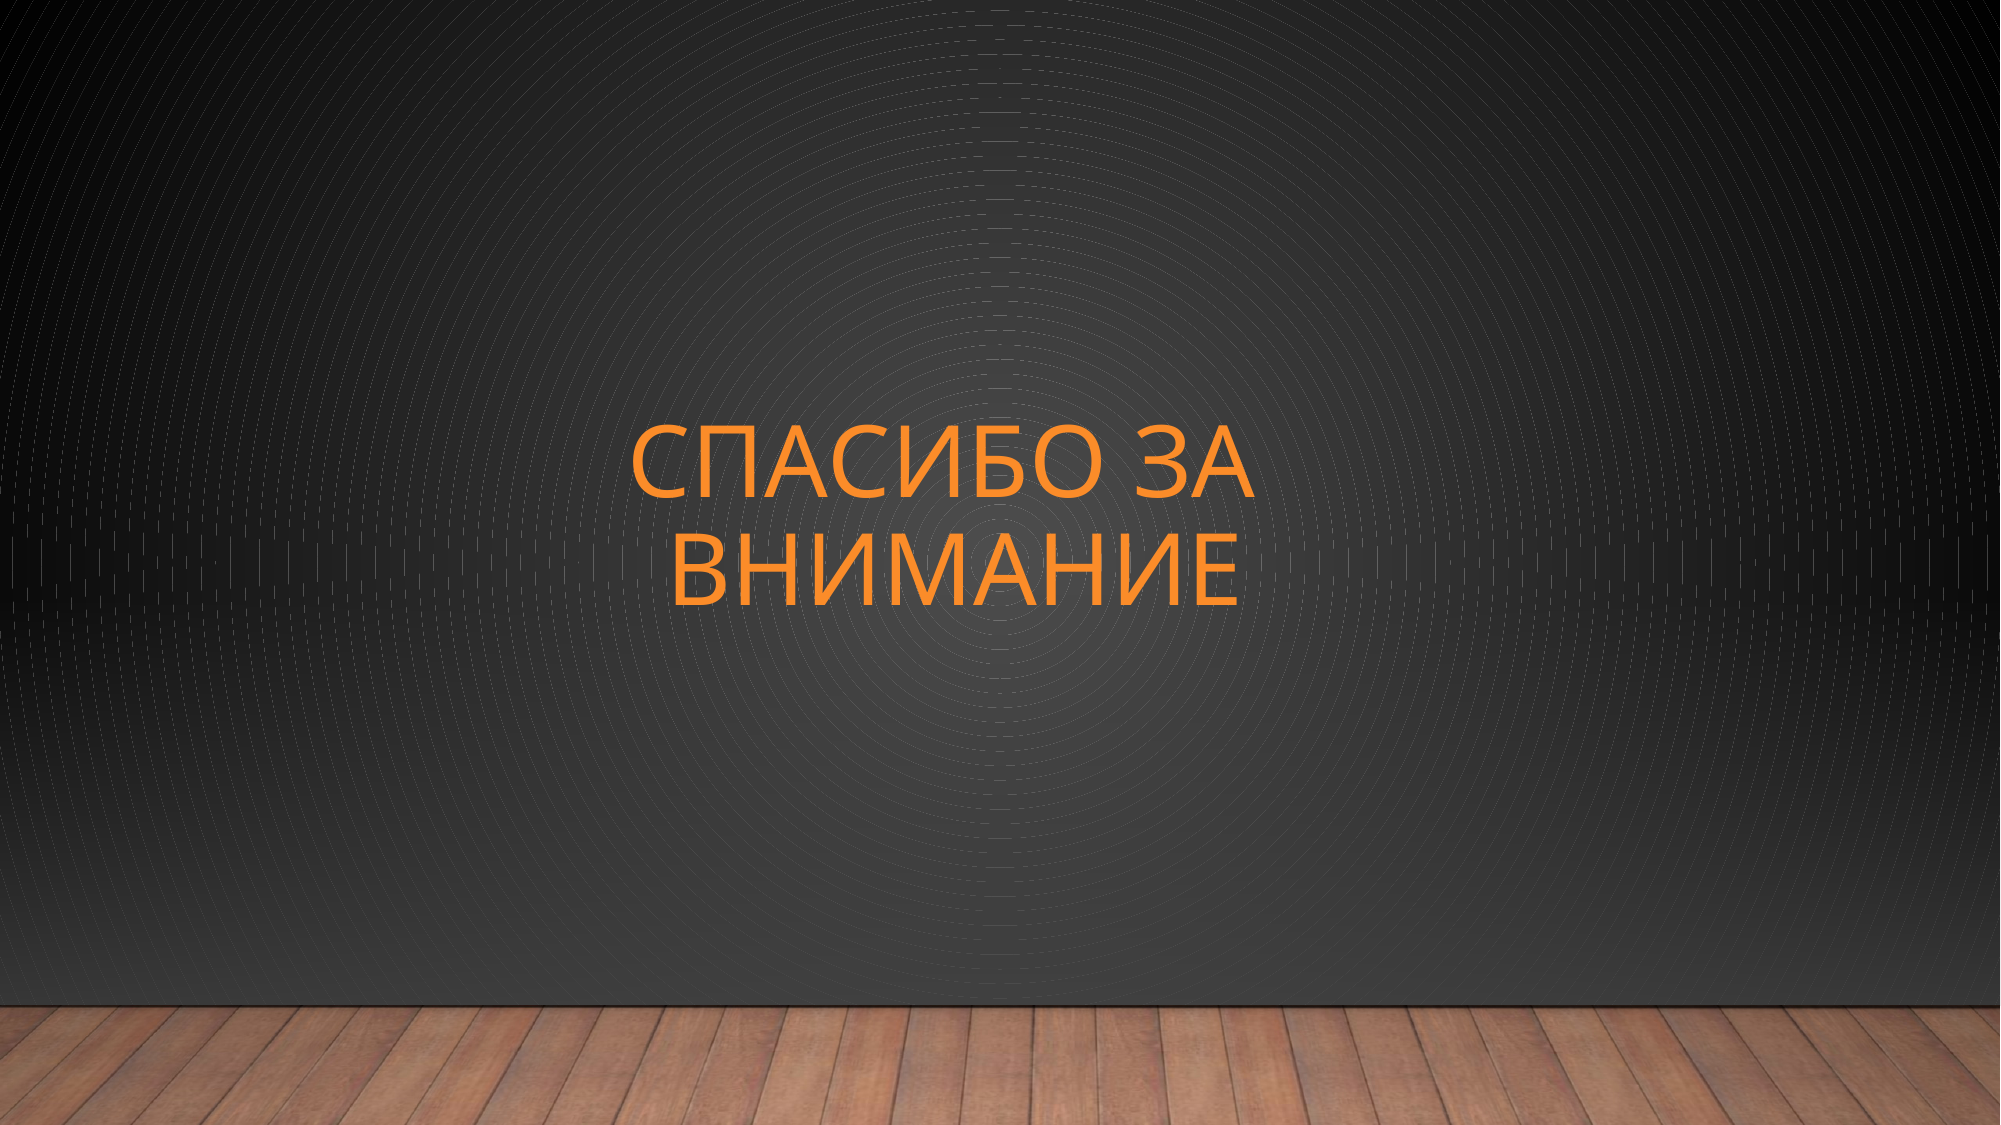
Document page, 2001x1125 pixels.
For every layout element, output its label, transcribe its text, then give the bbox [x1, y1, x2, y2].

picture [0, 1005, 2000, 1125]
title Спасибо за внимание [255, 395, 1656, 643]
